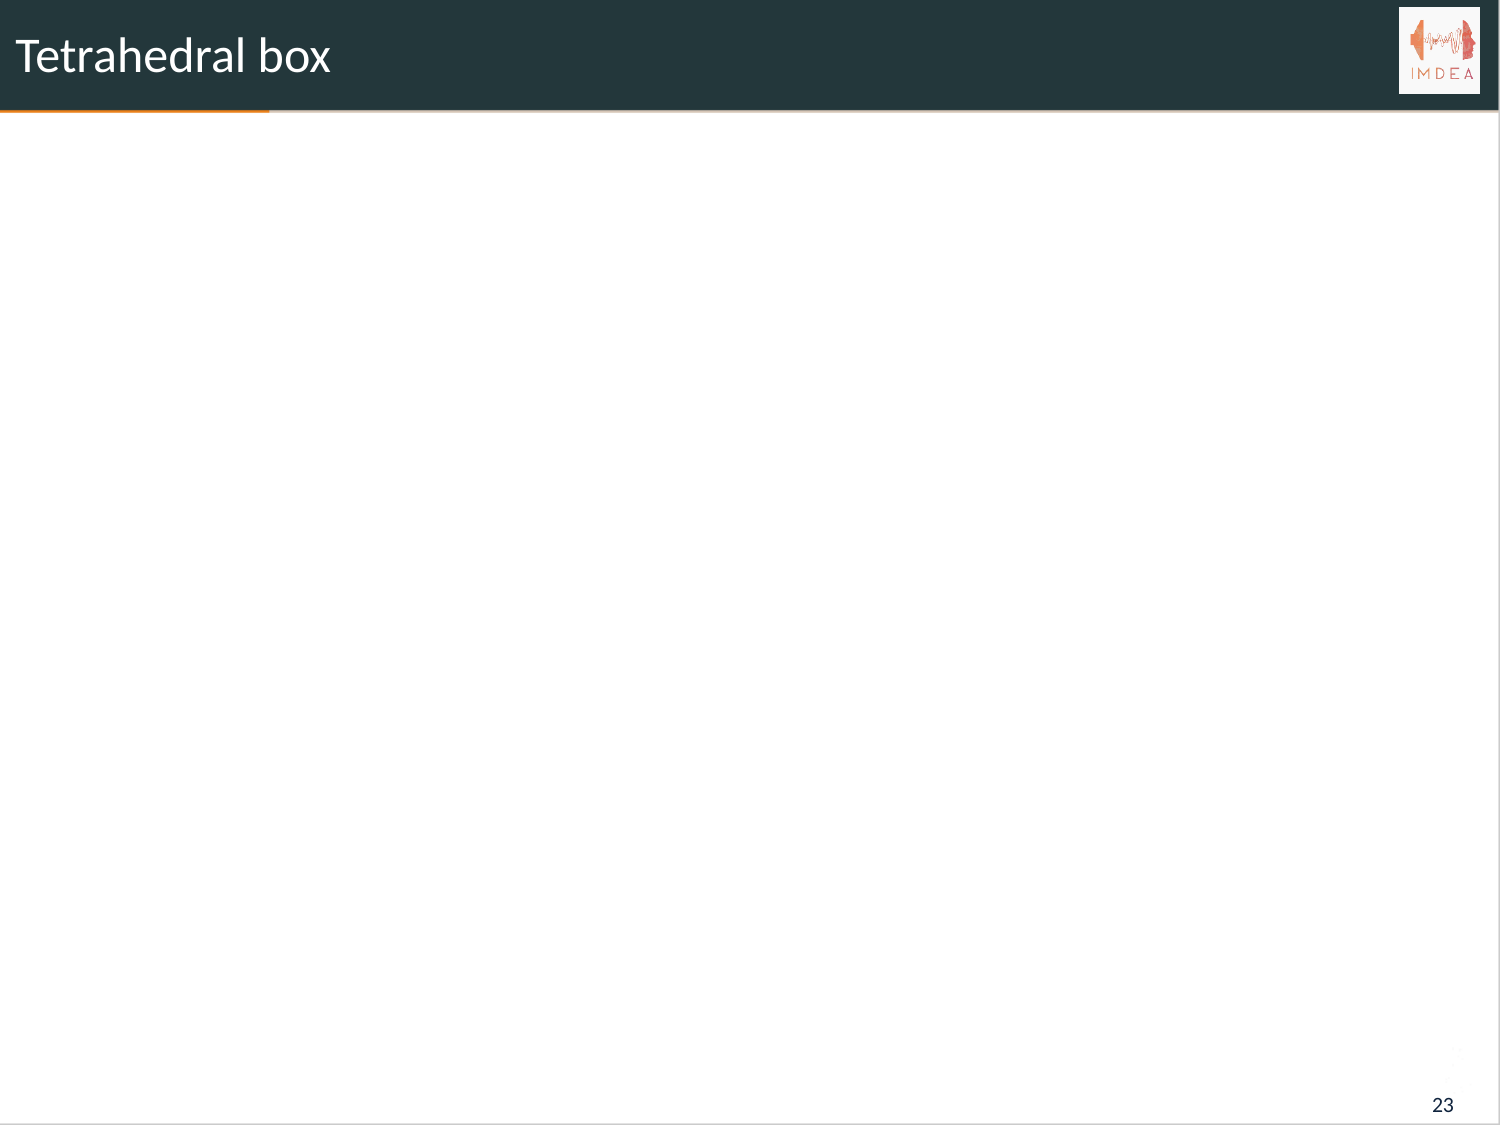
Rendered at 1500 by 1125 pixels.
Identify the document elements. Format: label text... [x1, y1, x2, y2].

picture [0, 0, 1500, 1125]
title Tetrahedral box [0, 0, 934, 105]
